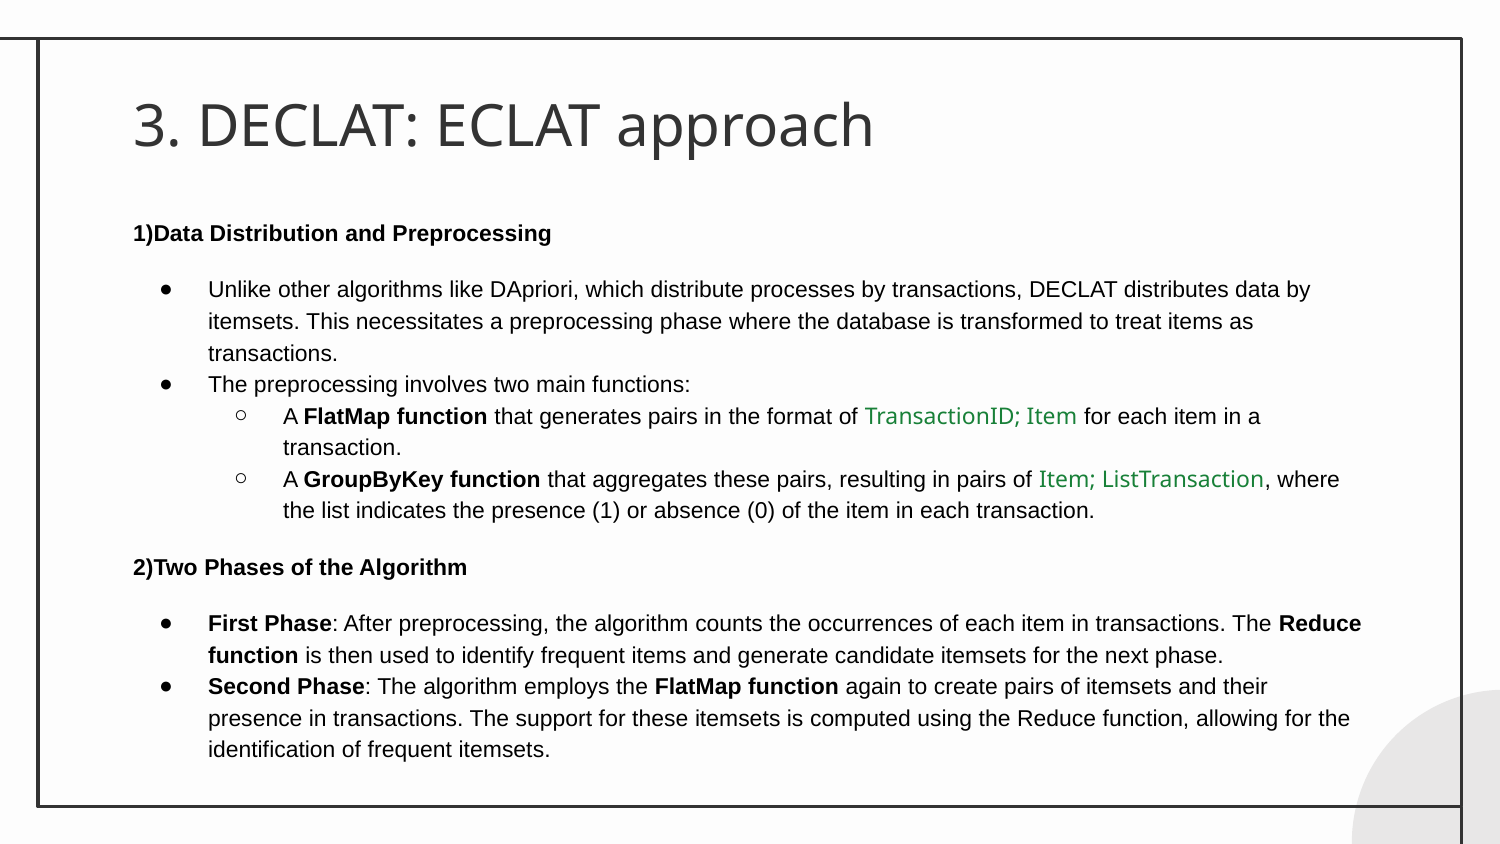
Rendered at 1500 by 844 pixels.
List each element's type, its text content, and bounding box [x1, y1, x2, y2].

title 3. DECLAT: ECLAT approach [118, 72, 1382, 167]
list 1)Data Distribution and Preprocessing Unlike other algorithms like DApriori, which distribute processes by transactions, DECLAT distributes data by itemsets. This necessitates a preprocessing phase where the database is transformed to treat items as transactions. The preprocessing involves two main functions: A FlatMap function that generates pairs in the format of TransactionID; Item for each item in a transaction. A GroupByKey function that aggregates these pairs, resulting in pairs of Item; ListTransaction, where the list indicates the presence (1) or absence (0) of the item in each transaction. 2)Two Phases of the Algorithm First Phase: After preprocessing, the algorithm counts the occurrences of each item in transactions. The Reduce function is then used to identify frequent items and generate candidate itemsets for the next phase. Second Phase: The algorithm employs the FlatMap function again to create pairs of itemsets and their presence in transactions. The support for these itemsets is computed using the Reduce function, allowing for the identification of frequent itemsets. [118, 199, 1382, 730]
